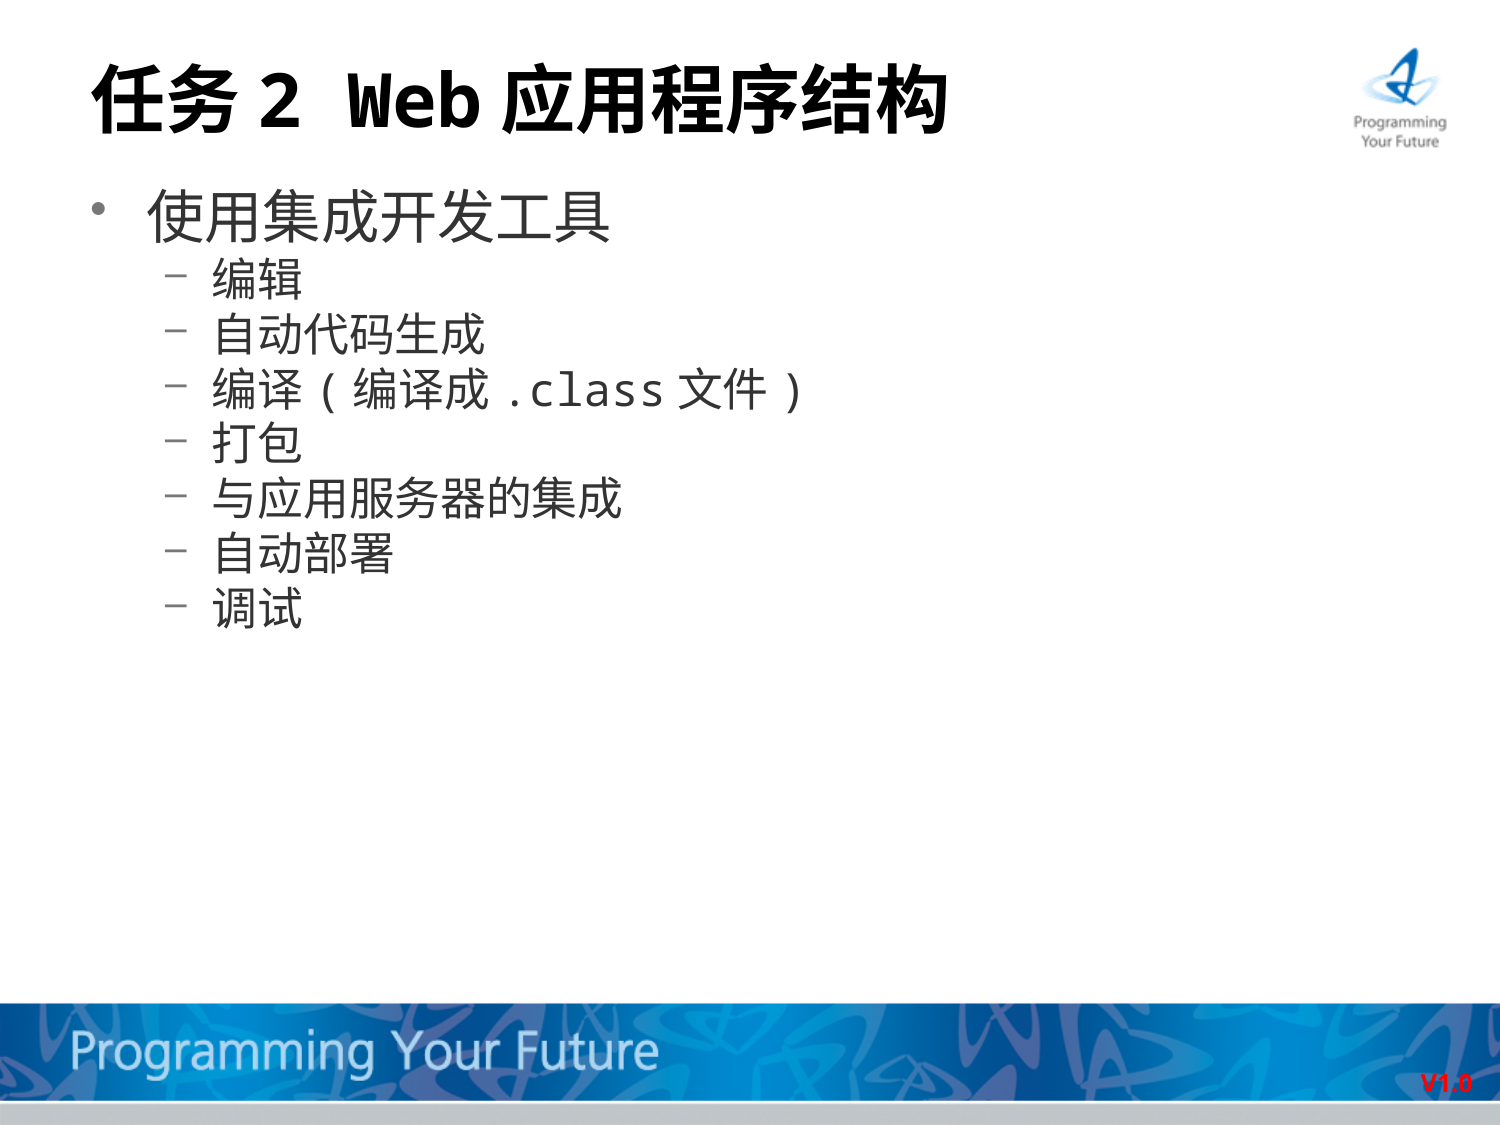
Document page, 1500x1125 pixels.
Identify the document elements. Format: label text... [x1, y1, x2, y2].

picture [0, 997, 1500, 1125]
picture [1340, 42, 1461, 157]
title 任务2 Web应用程序结构 [74, 44, 1271, 162]
list 使用集成开发工具 编辑 自动代码生成 编译(编译成.class文件) 打包 与应用服务器的集成 自动部署 调试 [74, 172, 1459, 988]
